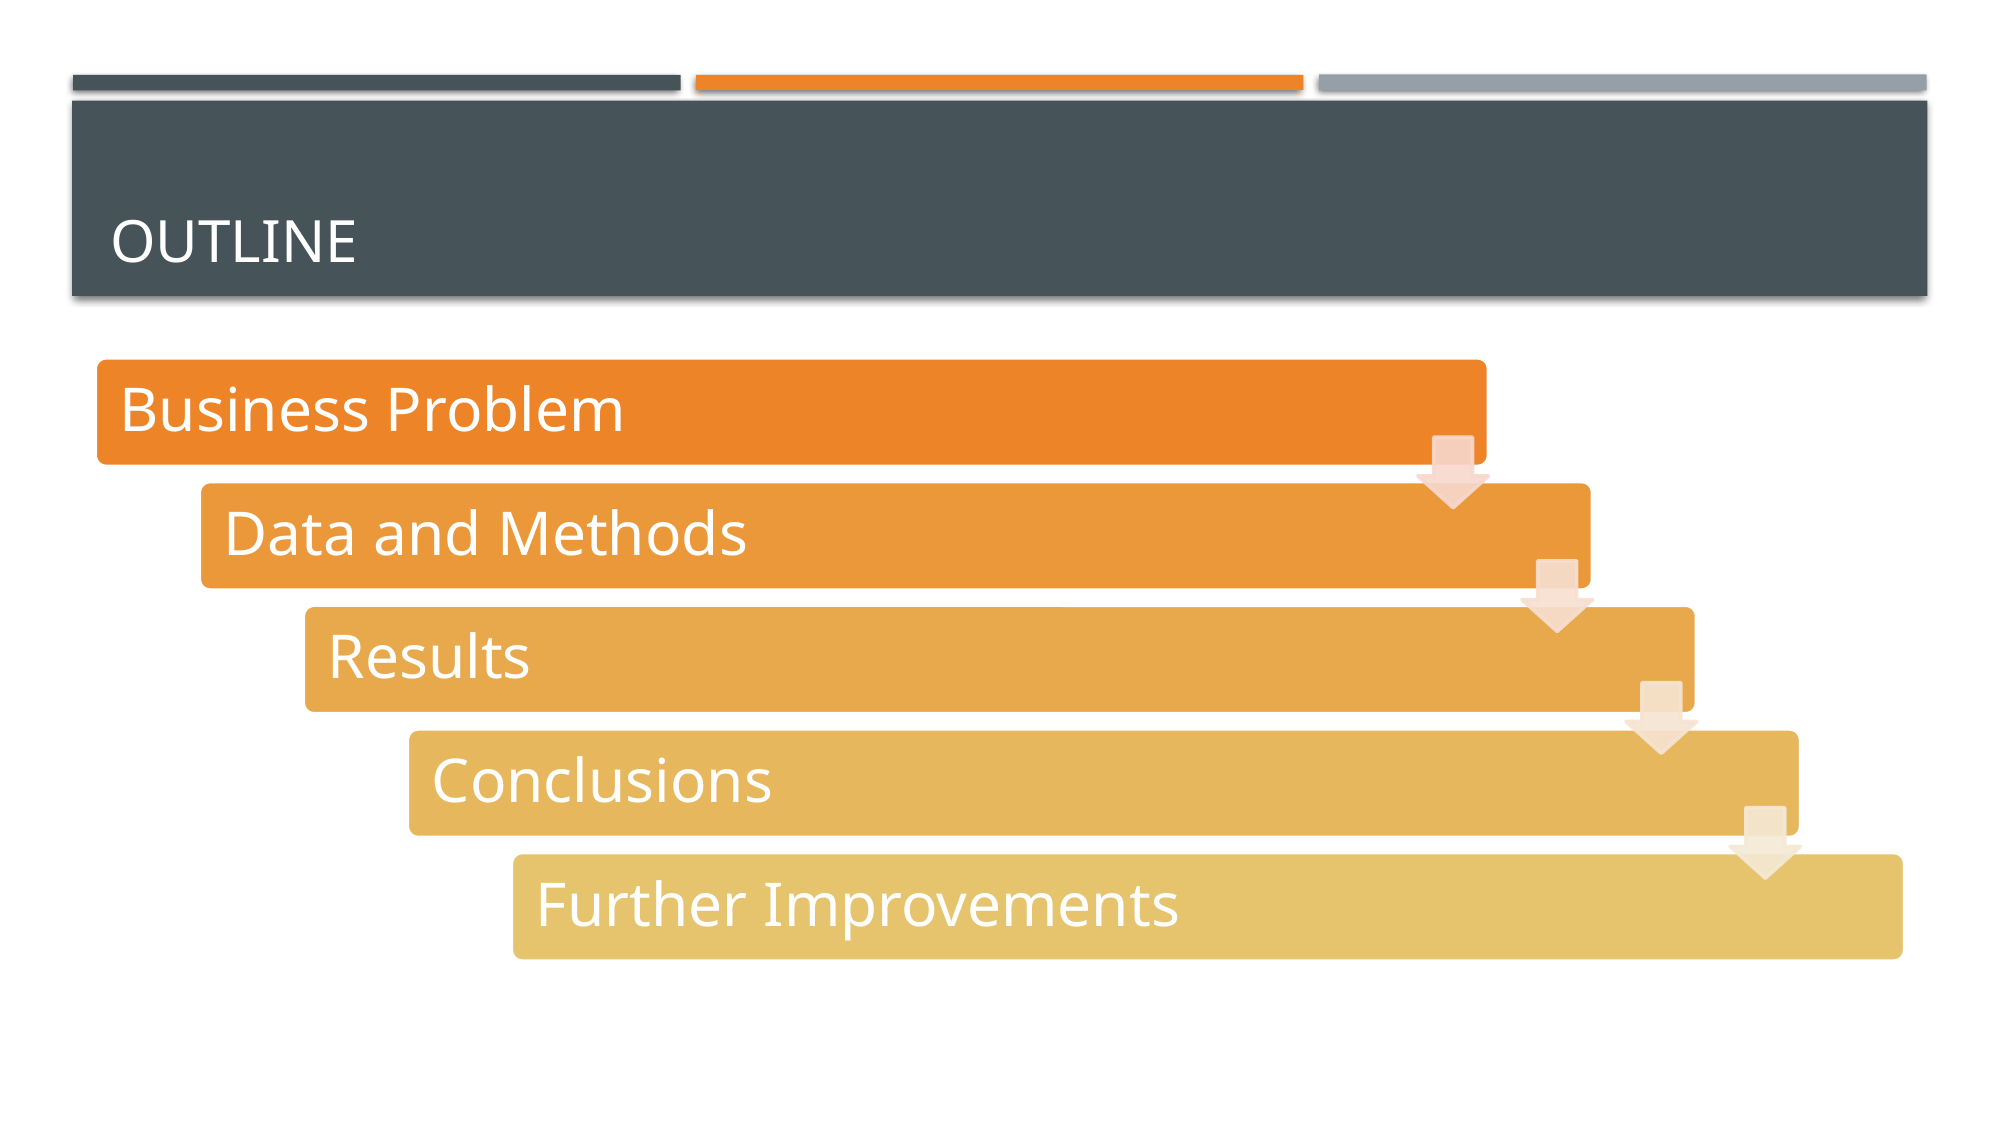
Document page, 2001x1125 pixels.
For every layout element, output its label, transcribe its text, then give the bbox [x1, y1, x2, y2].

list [94, 357, 1906, 962]
title Outline [95, 115, 1905, 282]
